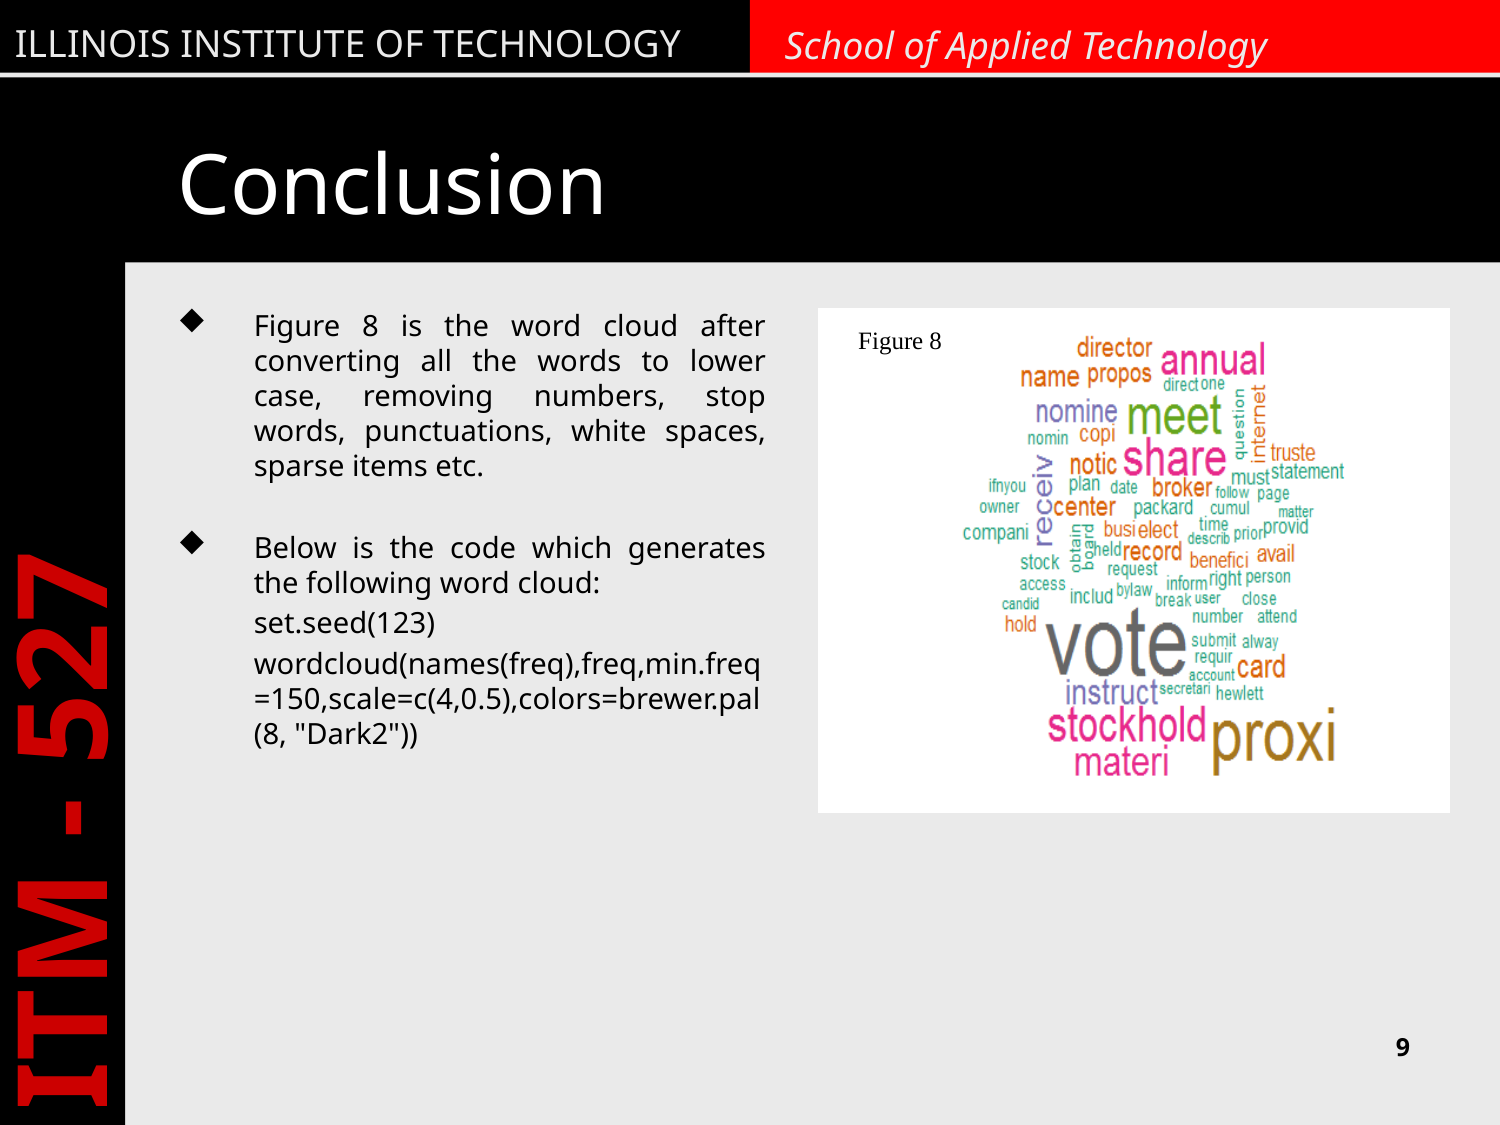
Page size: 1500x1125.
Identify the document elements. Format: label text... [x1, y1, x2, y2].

list Figure 8 is the word cloud after converting all the words to lower case, removing numbers, stop words, punctuations, white spaces, sparse items etc. Below is the code which generates the following word cloud: set.seed(123) wordcloud(names(freq),freq,min.freq =150,scale=c(4,0.5),colors=brewer.pal(8, "Dark2")) [162, 299, 782, 1006]
slide_number 9 [1074, 1024, 1426, 1103]
title Conclusion [162, 87, 1426, 276]
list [818, 308, 1451, 813]
